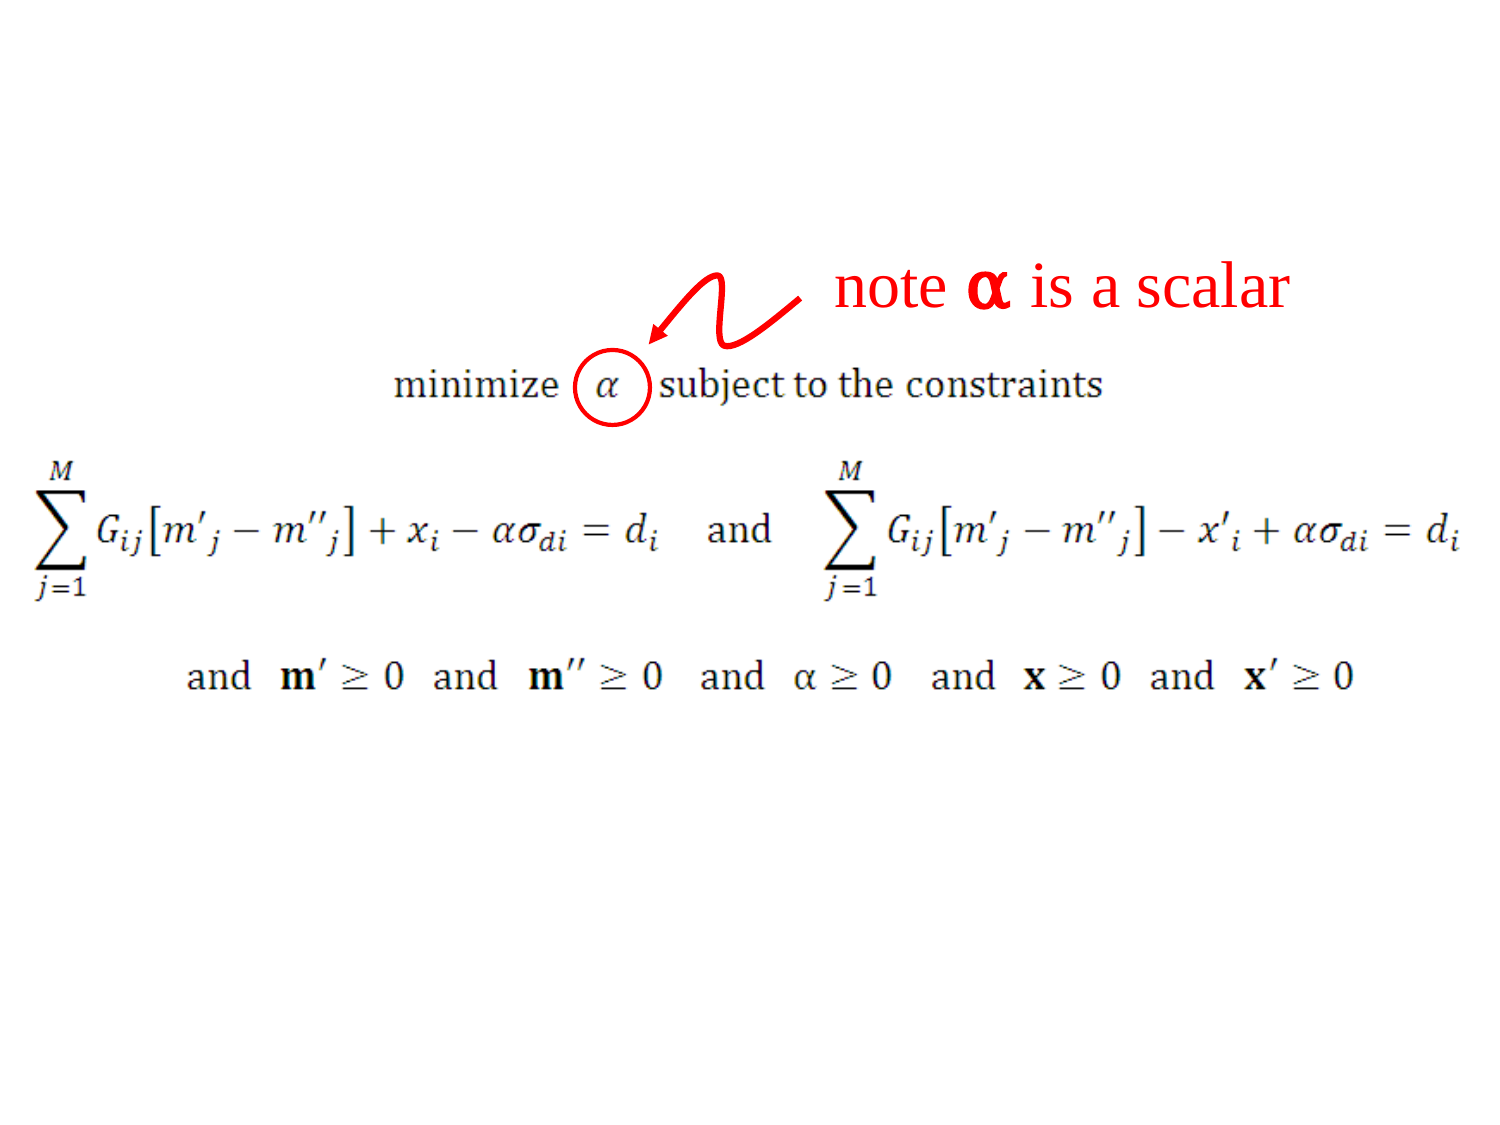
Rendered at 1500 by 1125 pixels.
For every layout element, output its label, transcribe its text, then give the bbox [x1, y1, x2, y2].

text_box [648, 274, 801, 347]
text_box note α is a scalar [812, 224, 1313, 338]
picture [16, 349, 1492, 738]
